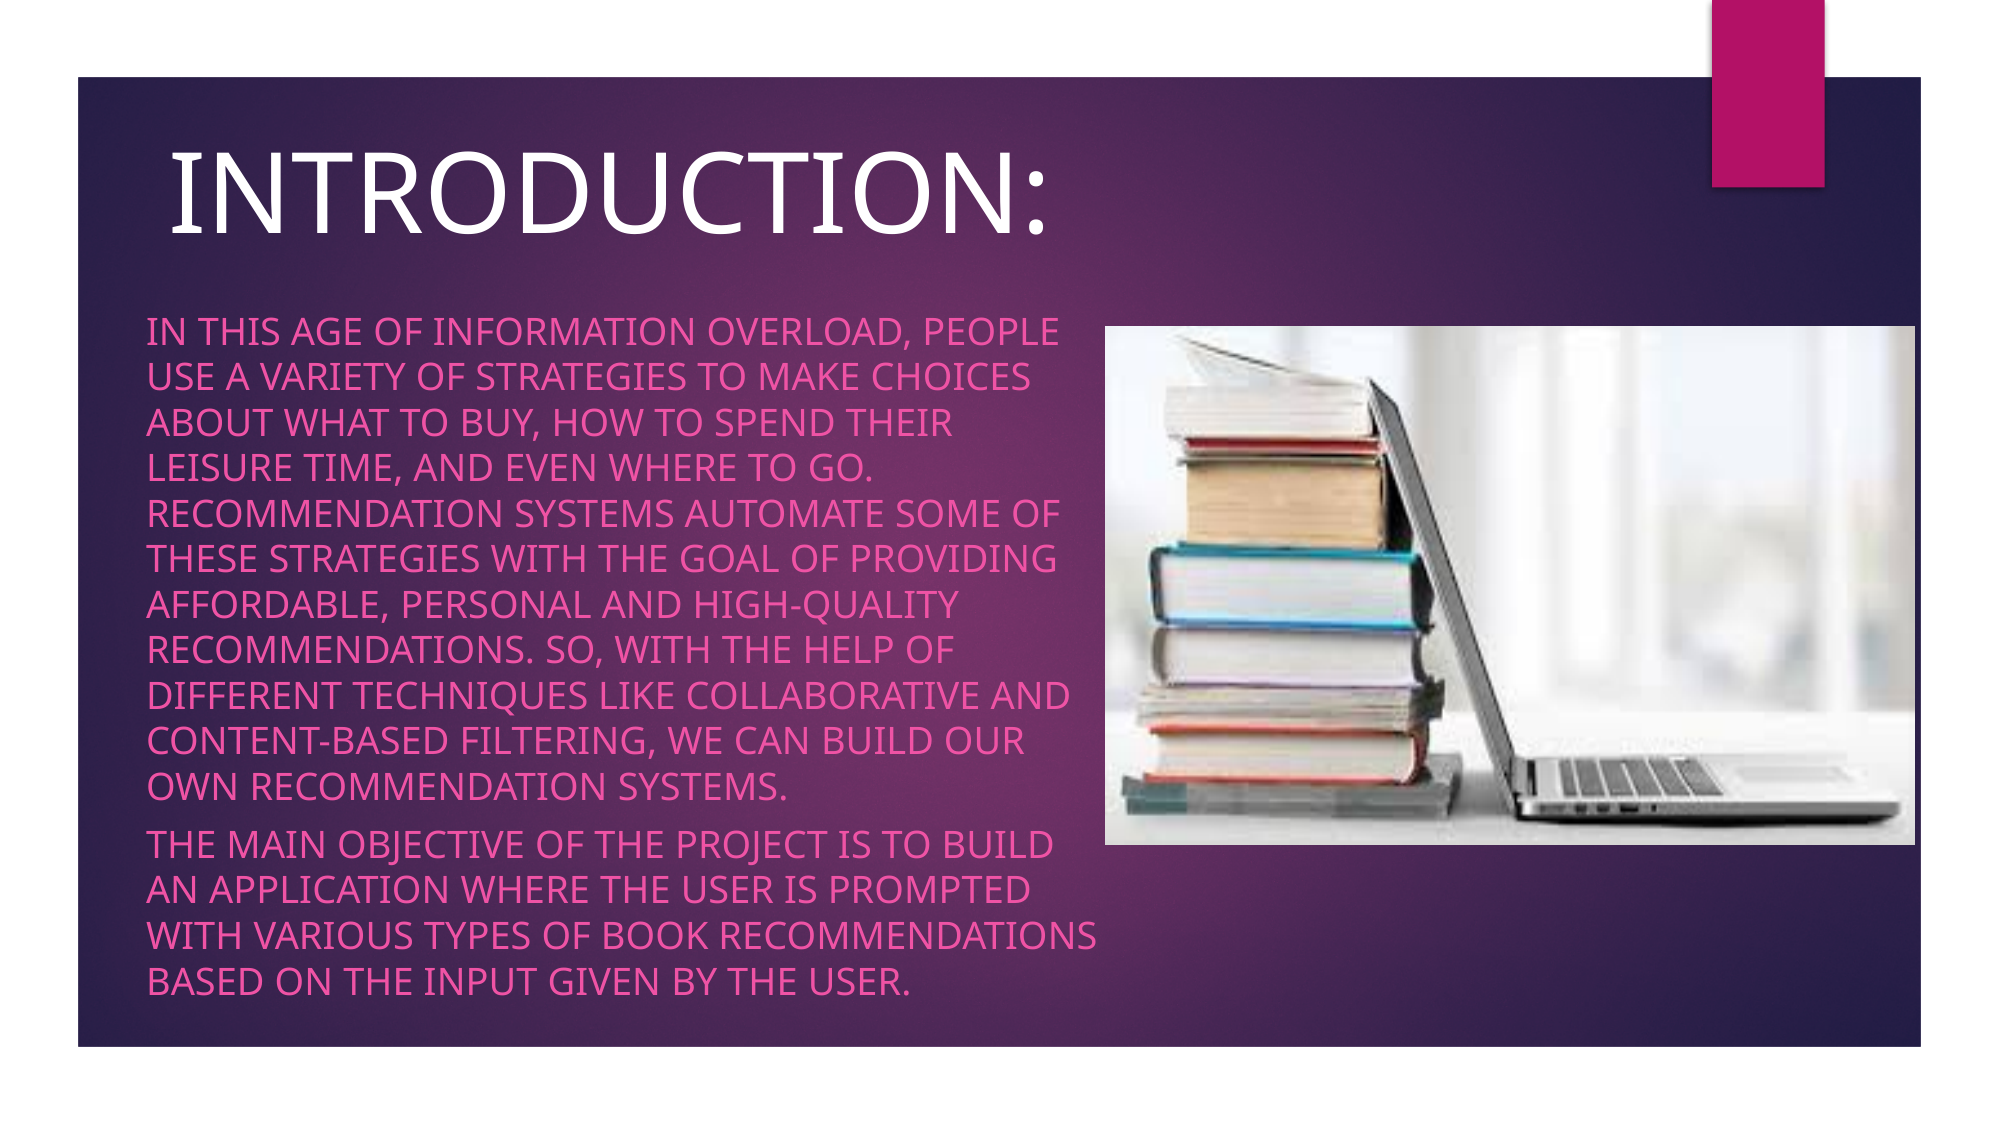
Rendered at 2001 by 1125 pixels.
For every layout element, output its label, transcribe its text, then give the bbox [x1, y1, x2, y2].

picture [1105, 325, 1915, 845]
subtitle In this age of information overload, people use a variety of strategies to make choices about what to buy, how to spend their leisure time, and even where to go. Recommendation systems automate some of these strategies with the goal of providing affordable, personal and high-quality recommendations. So, with the help of different techniques like collaborative and content-based filtering, we can build our own recommendation systems. The main objective of the project is to build an application where the user is prompted with various types of book recommendations based on the input given by the user. [131, 299, 1126, 1025]
title INTRODUCTION: [153, 123, 1601, 264]
